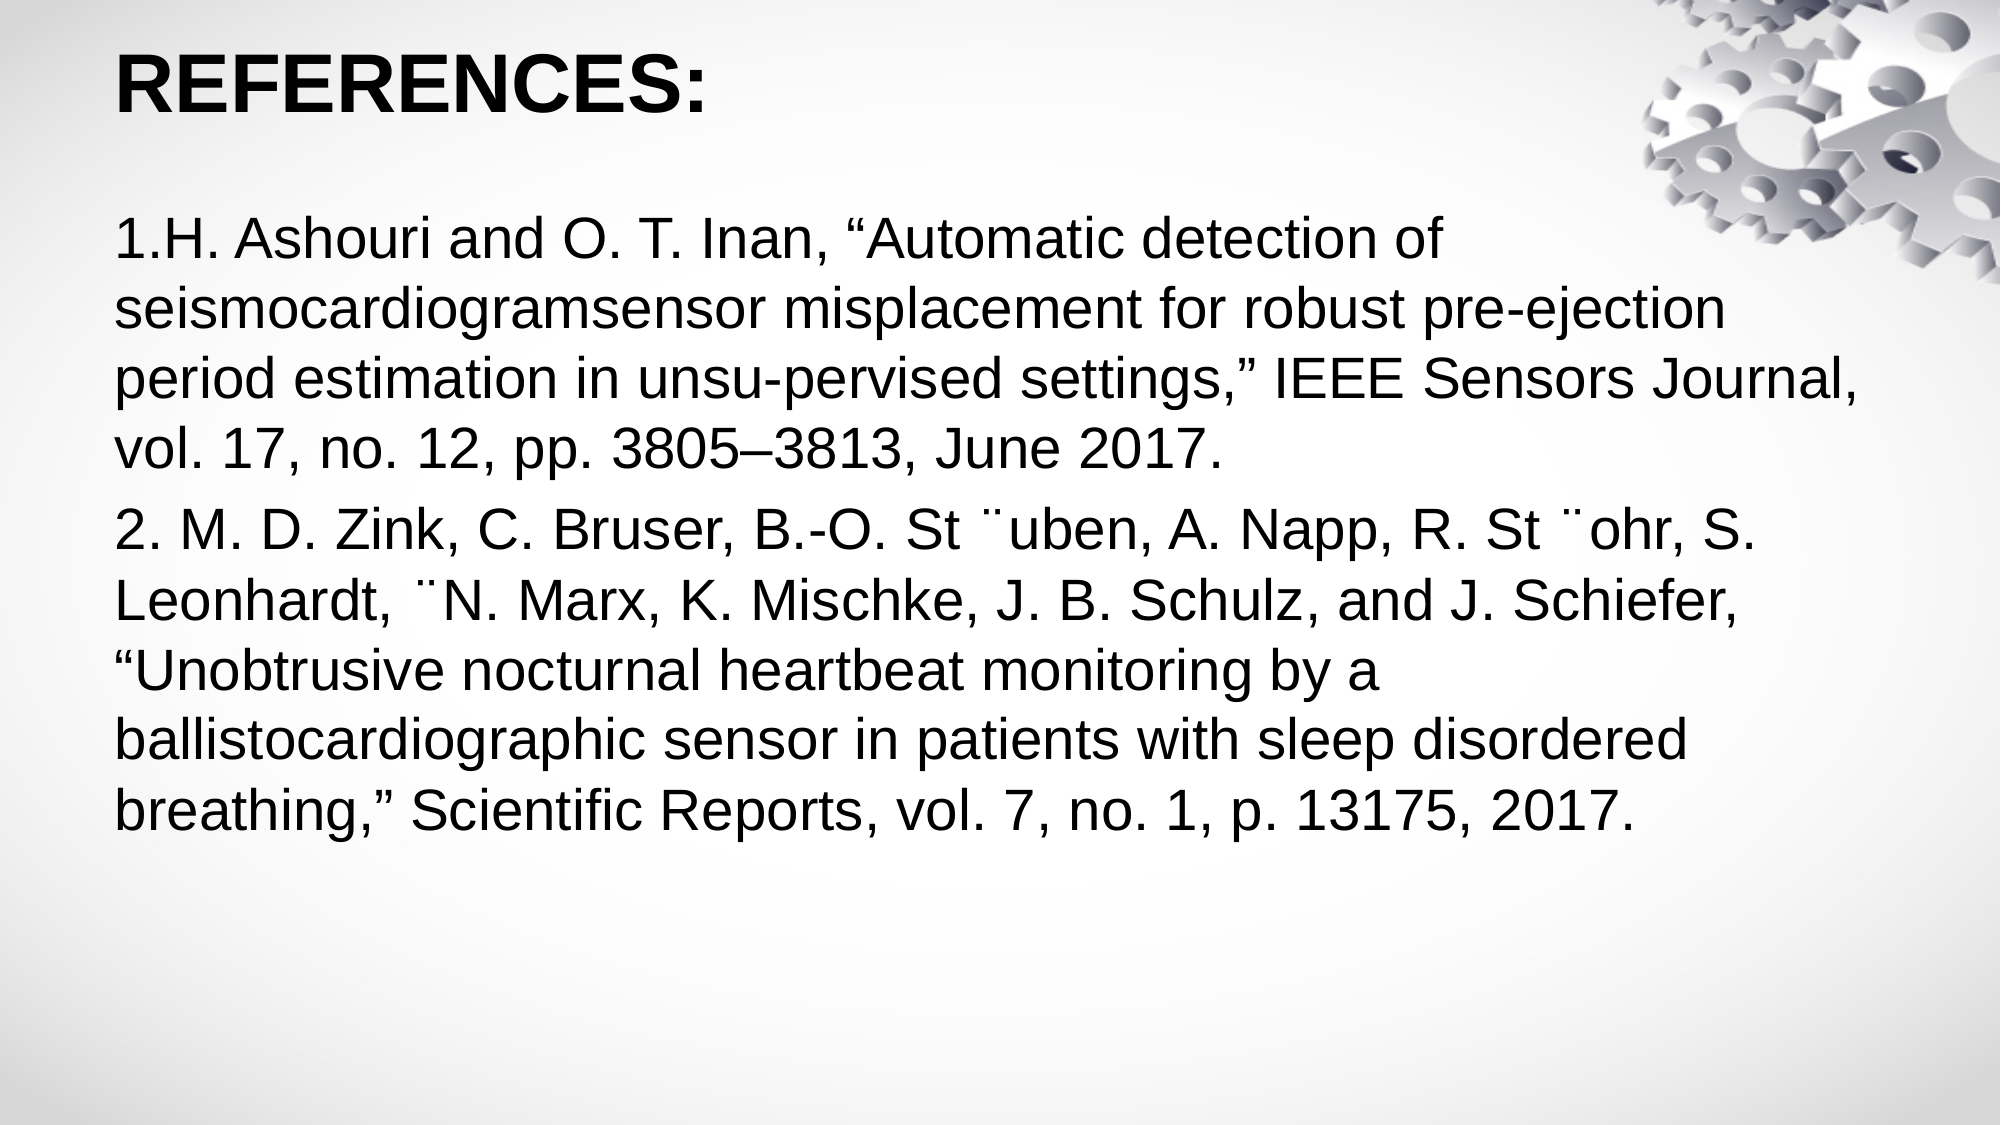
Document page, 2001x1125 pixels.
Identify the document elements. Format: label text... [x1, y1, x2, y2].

title REFERENCES: [99, 30, 1901, 127]
picture [0, 0, 2000, 1125]
list 1.H. Ashouri and O. T. Inan, “Automatic detection of seismocardiogramsensor misplacement for robust pre-ejection period estimation in unsu-pervised settings,” IEEE Sensors Journal, vol. 17, no. 12, pp. 3805–3813, June 2017. 2. M. D. Zink, C. Bruser, B.-O. St ̈ uben, A. Napp, R. St ̈ ohr, S. Leonhardt, ̈ N. Marx, K. Mischke, J. B. Schulz, and J. Schiefer, “Unobtrusive nocturnal heartbeat monitoring by a ballistocardiographic sensor in patients with sleep disordered breathing,” Scientific Reports, vol. 7, no. 1, p. 13175, 2017. [99, 192, 1901, 1006]
